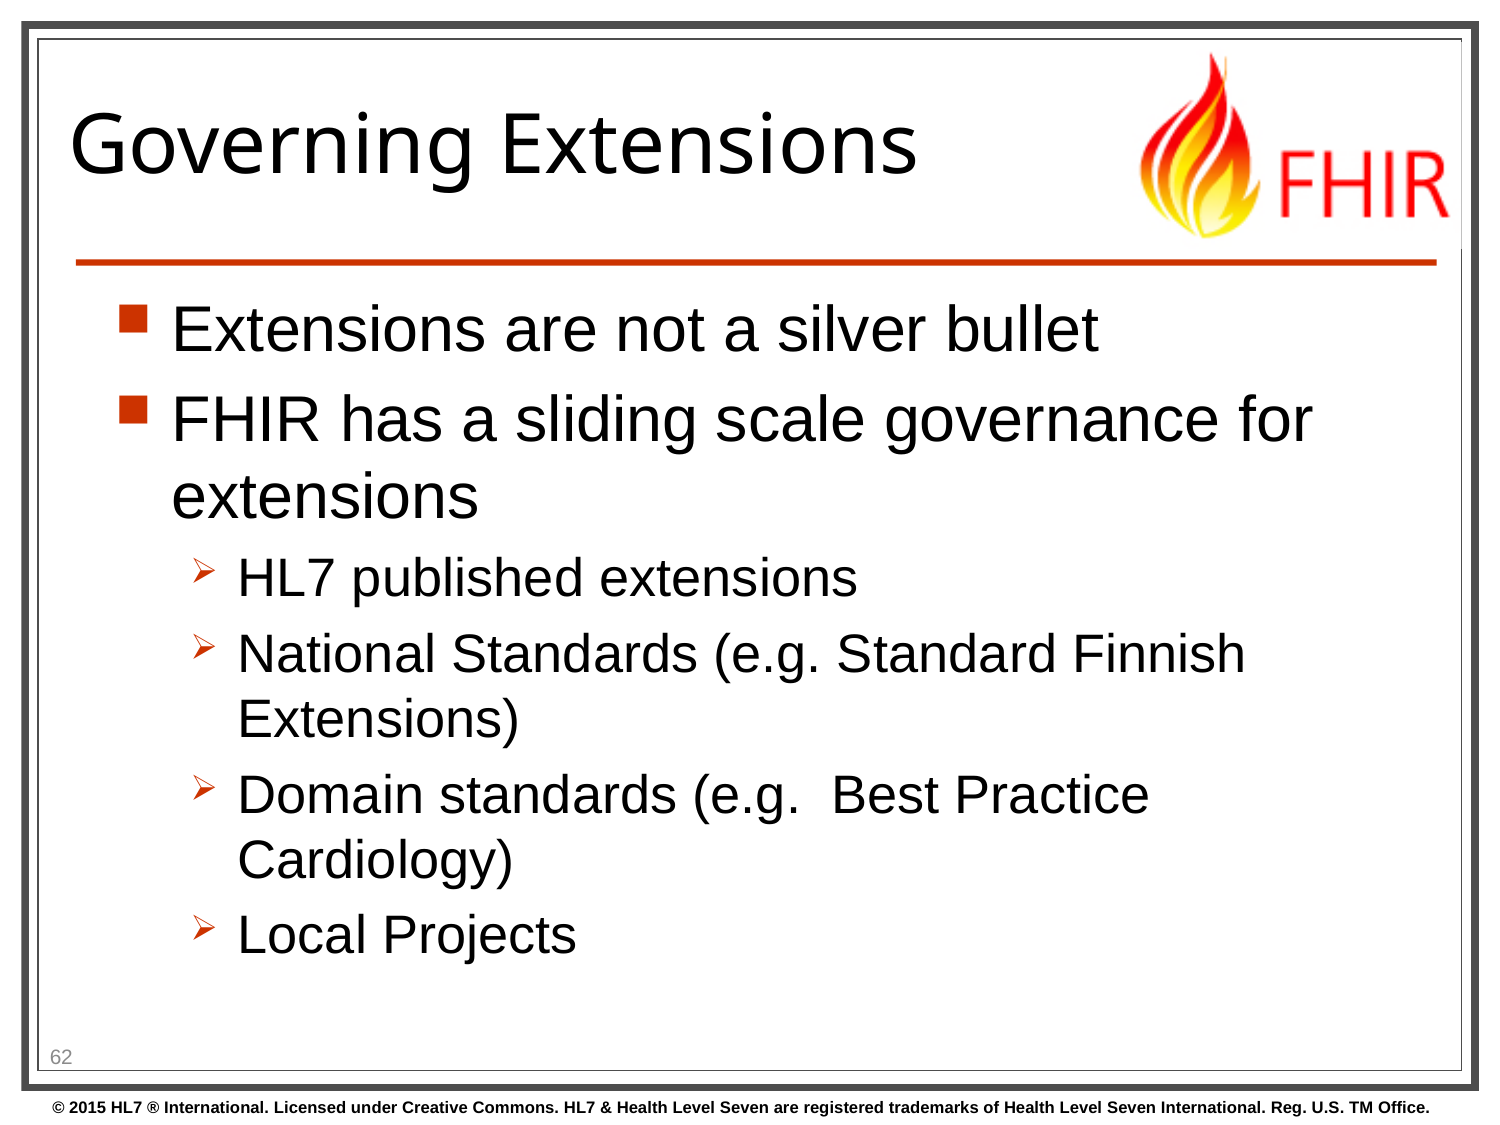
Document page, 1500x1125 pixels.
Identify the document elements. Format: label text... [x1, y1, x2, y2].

slide_number 62 [23, 1018, 99, 1094]
title Governing Extensions [53, 54, 1128, 244]
list Extensions are not a silver bullet FHIR has a sliding scale governance for extensions HL7 published extensions National Standards (e.g. Standard Finnish Extensions) Domain standards (e.g. Best Practice Cardiology) Local Projects [100, 278, 1376, 1061]
picture [1128, 42, 1462, 249]
